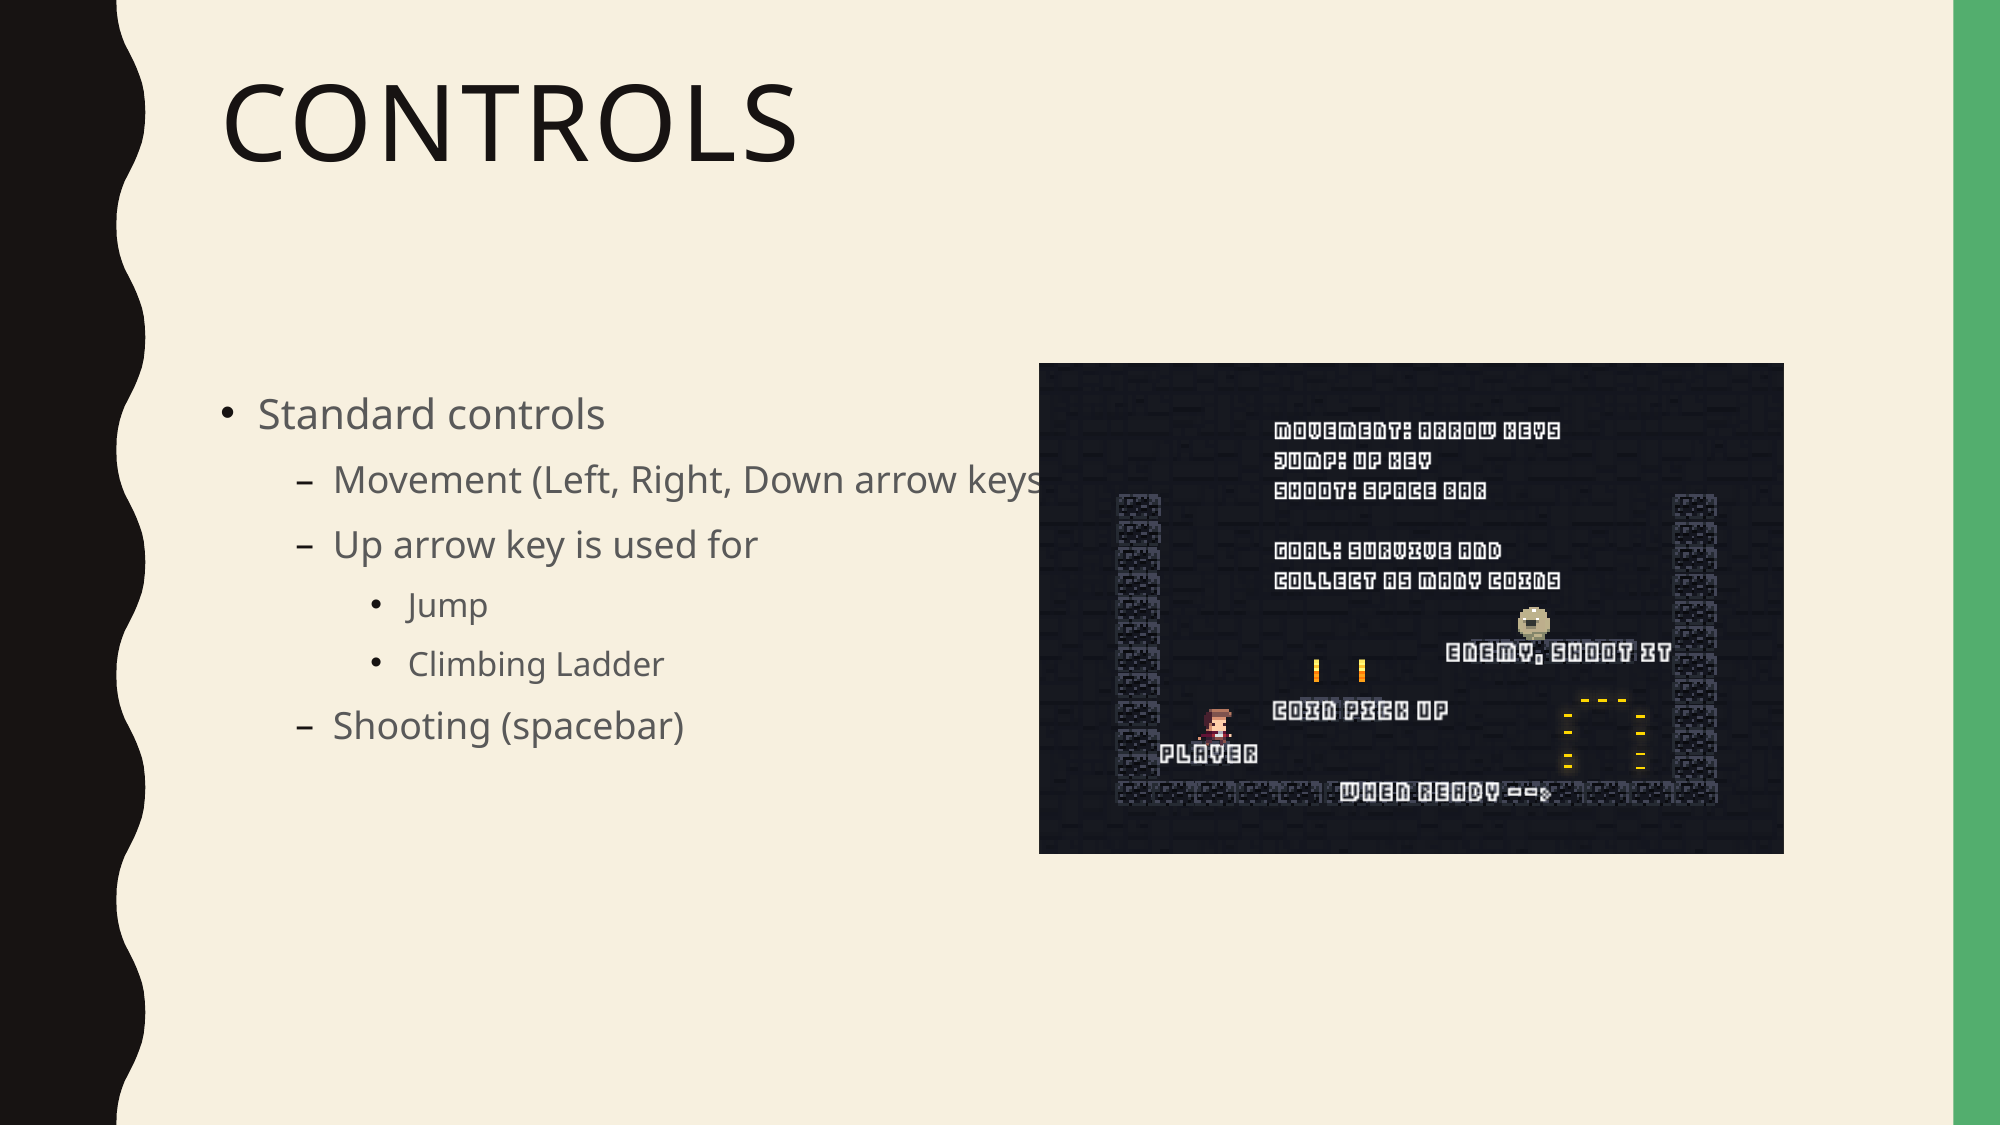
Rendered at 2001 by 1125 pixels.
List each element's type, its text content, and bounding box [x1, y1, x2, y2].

title Controls [205, 62, 1875, 308]
picture [1039, 363, 1784, 854]
list Standard controls Movement (Left, Right, Down arrow keys) Up arrow key is used for Jump Climbing Ladder Shooting (spacebar) [205, 375, 1875, 965]
